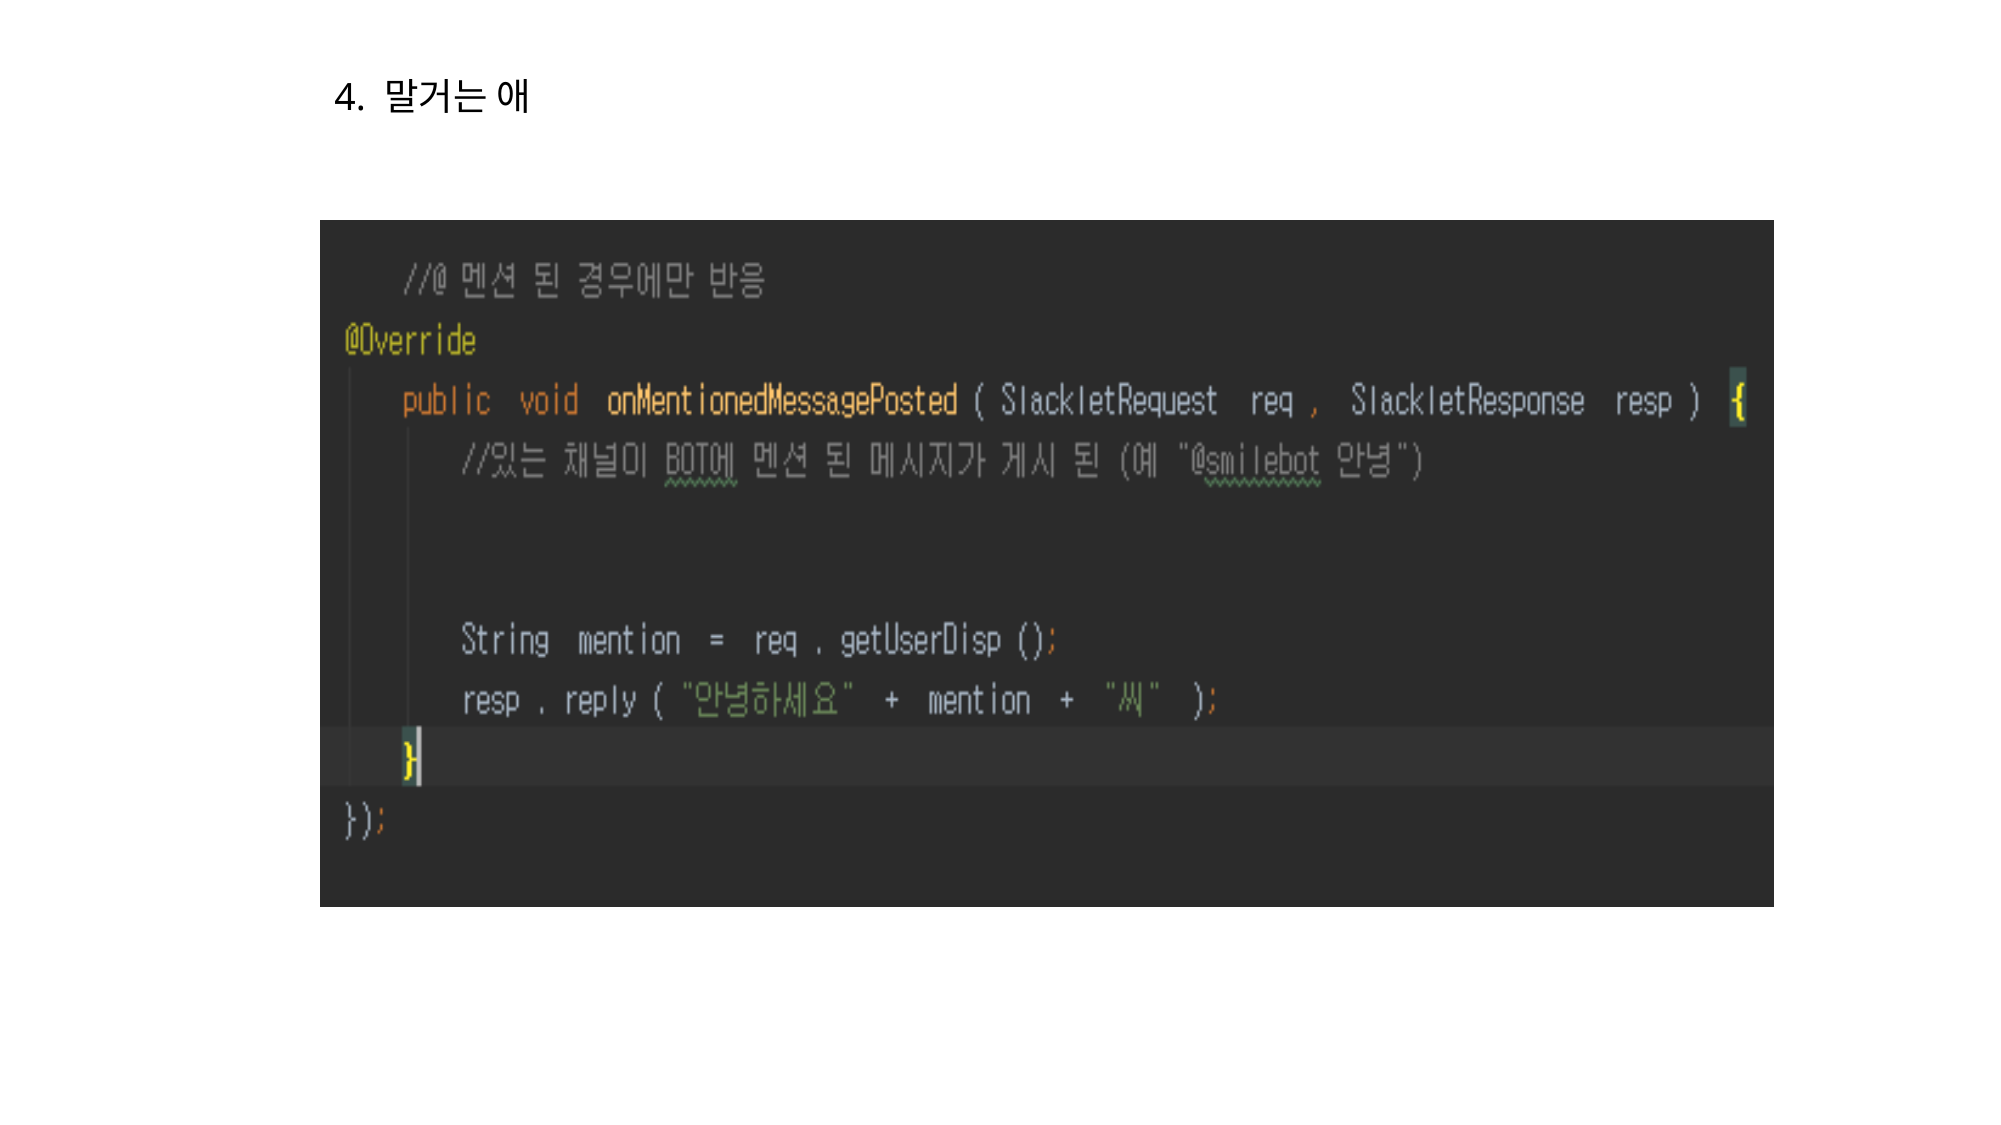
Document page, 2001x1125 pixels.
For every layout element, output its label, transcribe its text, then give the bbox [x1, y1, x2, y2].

text_box 4. 말거는 애 [319, 65, 1591, 126]
picture [320, 220, 1774, 908]
